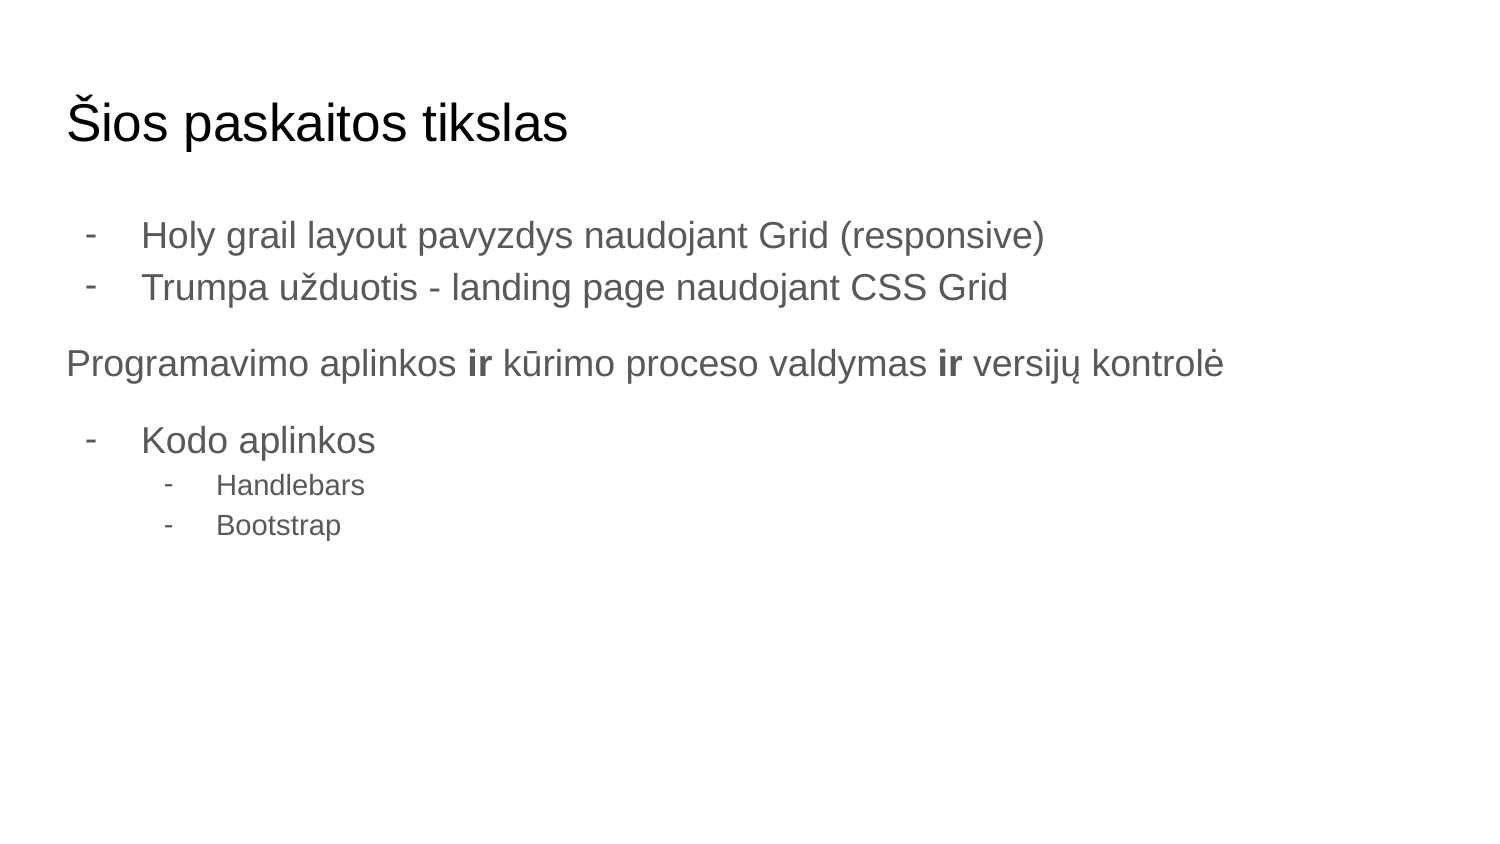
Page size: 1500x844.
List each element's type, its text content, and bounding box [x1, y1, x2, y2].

title Šios paskaitos tikslas [51, 72, 1449, 167]
list Holy grail layout pavyzdys naudojant Grid (responsive) Trumpa užduotis - landing page naudojant CSS Grid Programavimo aplinkos ir kūrimo proceso valdymas ir versijų kontrolė Kodo aplinkos Handlebars Bootstrap [51, 189, 1449, 750]
